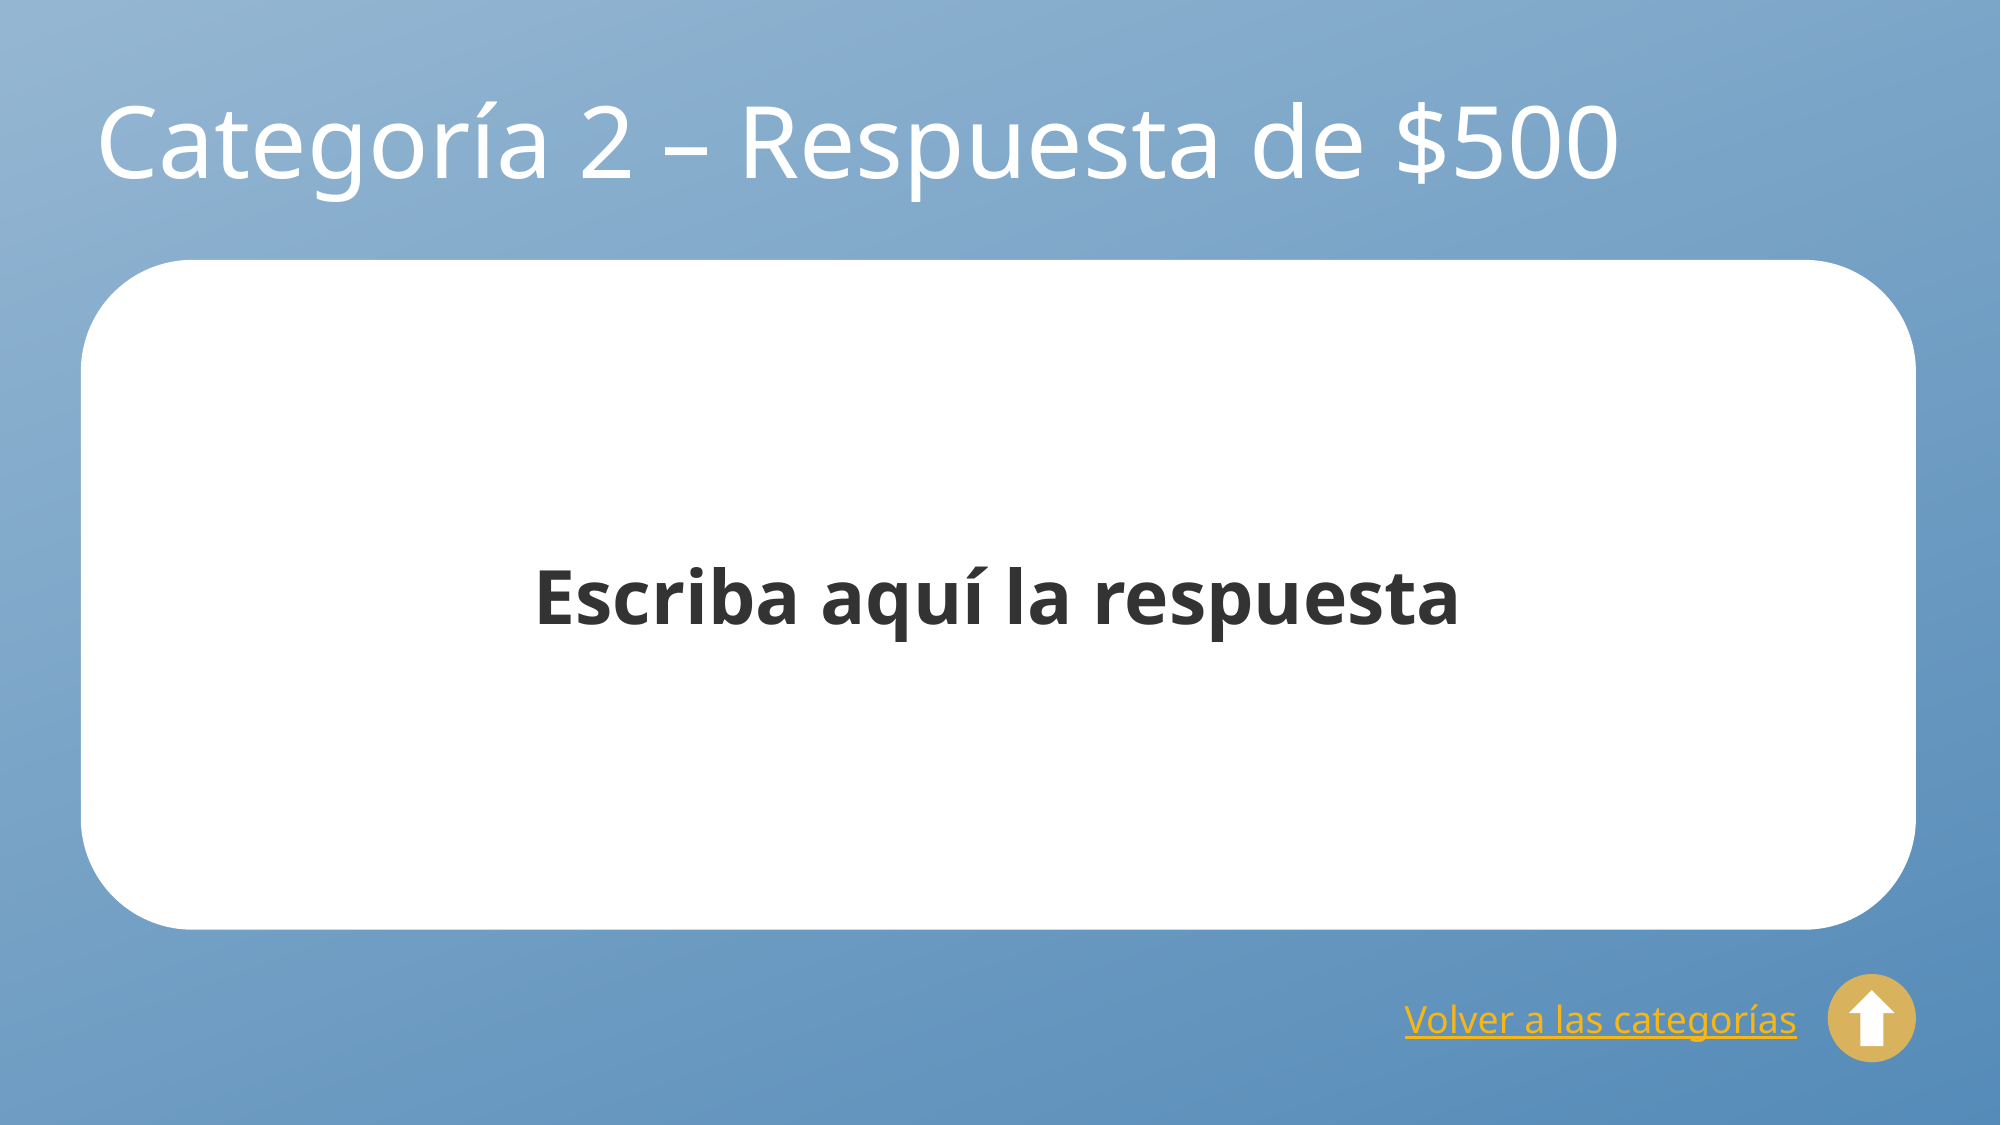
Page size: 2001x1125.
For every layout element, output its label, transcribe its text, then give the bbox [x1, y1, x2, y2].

text_box Volver a las categorías [1230, 988, 1813, 1055]
text_box Escriba aquí la respuesta [79, 258, 1917, 931]
title Categoría 2 – Respuesta de $500 [80, 37, 1806, 255]
text_box [1846, 988, 1898, 1048]
text_box [1826, 972, 1918, 1064]
